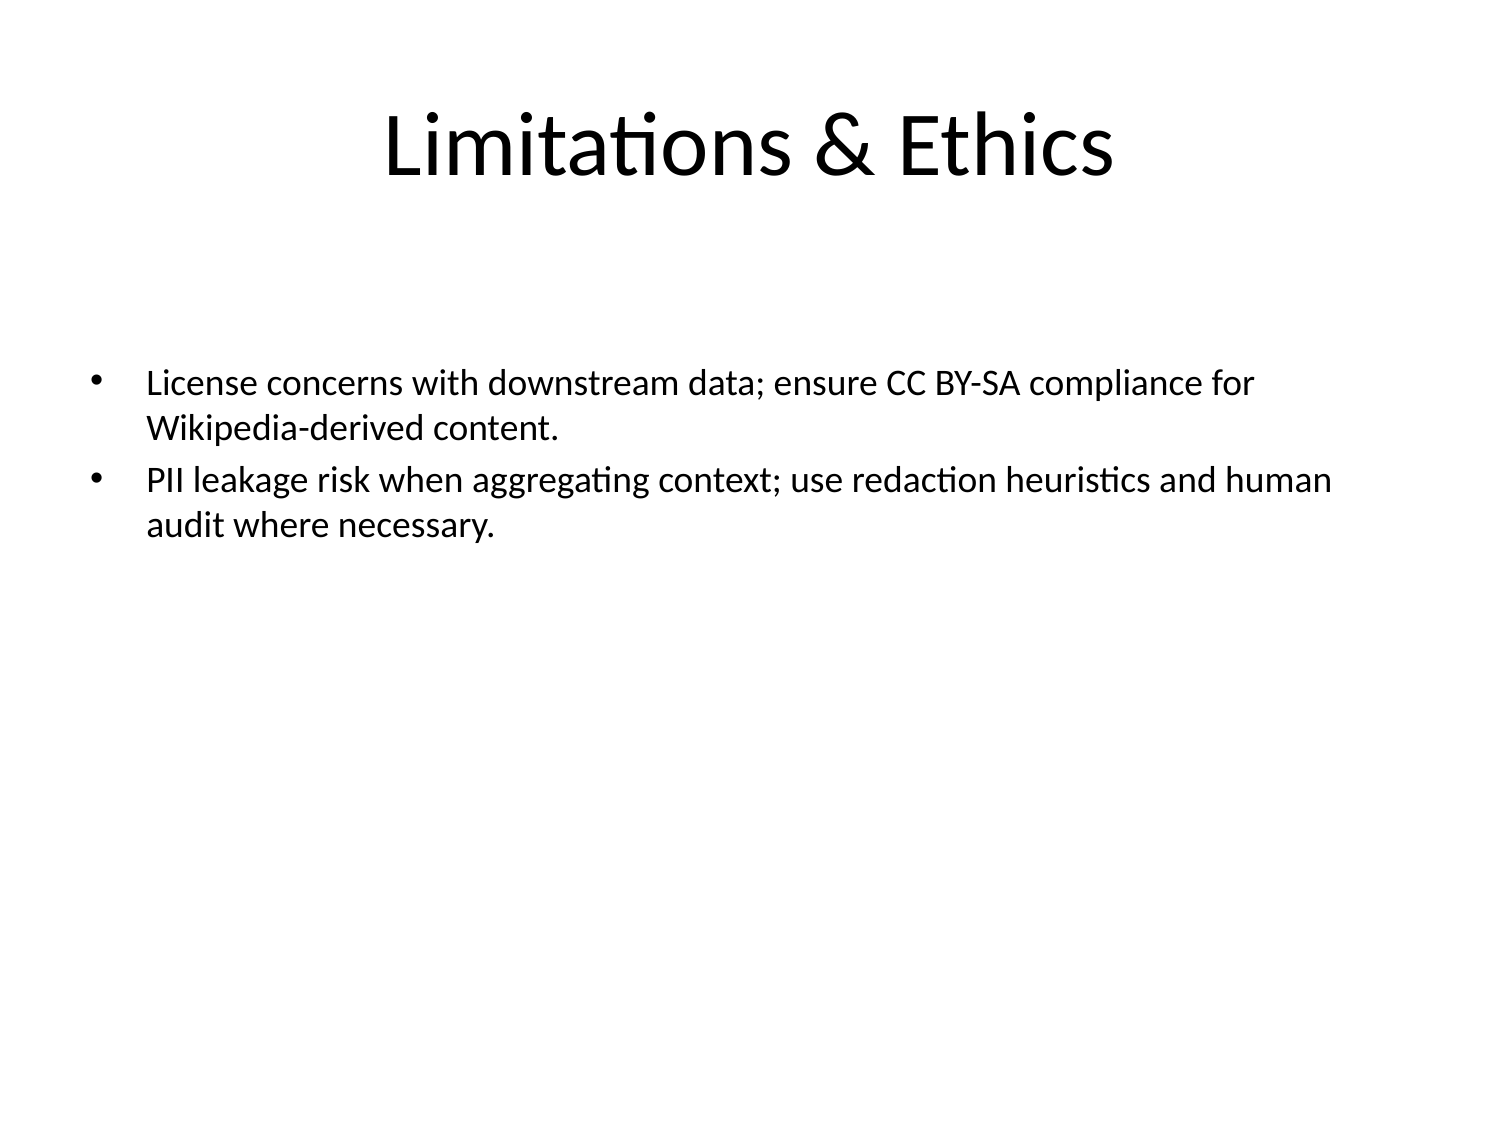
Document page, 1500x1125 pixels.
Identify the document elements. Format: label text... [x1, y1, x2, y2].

list License concerns with downstream data; ensure CC BY-SA compliance for Wikipedia-derived content. PII leakage risk when aggregating context; use redaction heuristics and human audit where necessary. [75, 262, 1425, 1005]
title Limitations & Ethics [75, 45, 1425, 233]
